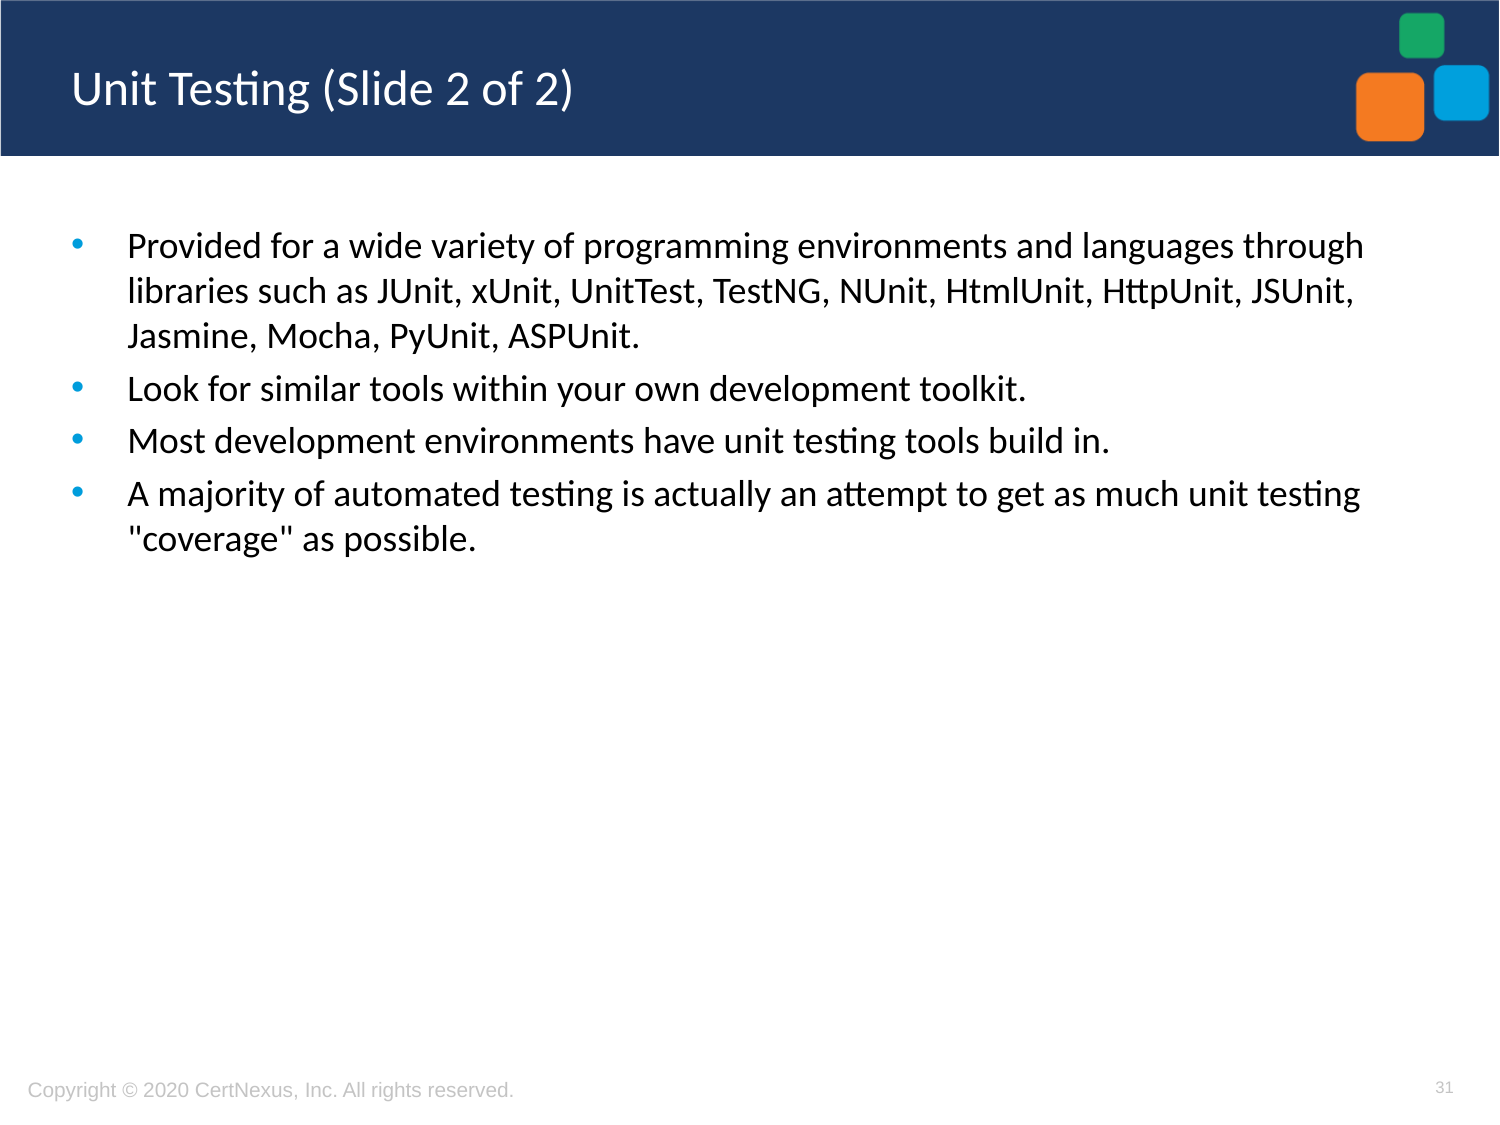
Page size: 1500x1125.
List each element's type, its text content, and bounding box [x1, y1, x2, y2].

title Unit Testing (Slide 2 of 2) [56, 16, 1350, 155]
slide_number 31 [1118, 1057, 1469, 1118]
picture [0, 0, 1500, 156]
list Provided for a wide variety of programming environments and languages through libraries such as JUnit, xUnit, UnitTest, TestNG, NUnit, HtmlUnit, HttpUnit, JSUnit, Jasmine, Mocha, PyUnit, ASPUnit. Look for similar tools within your own development toolkit. Most development environments have unit testing tools build in. A majority of automated testing is actually an attempt to get as much unit testing "coverage" as possible. [56, 213, 1444, 1021]
